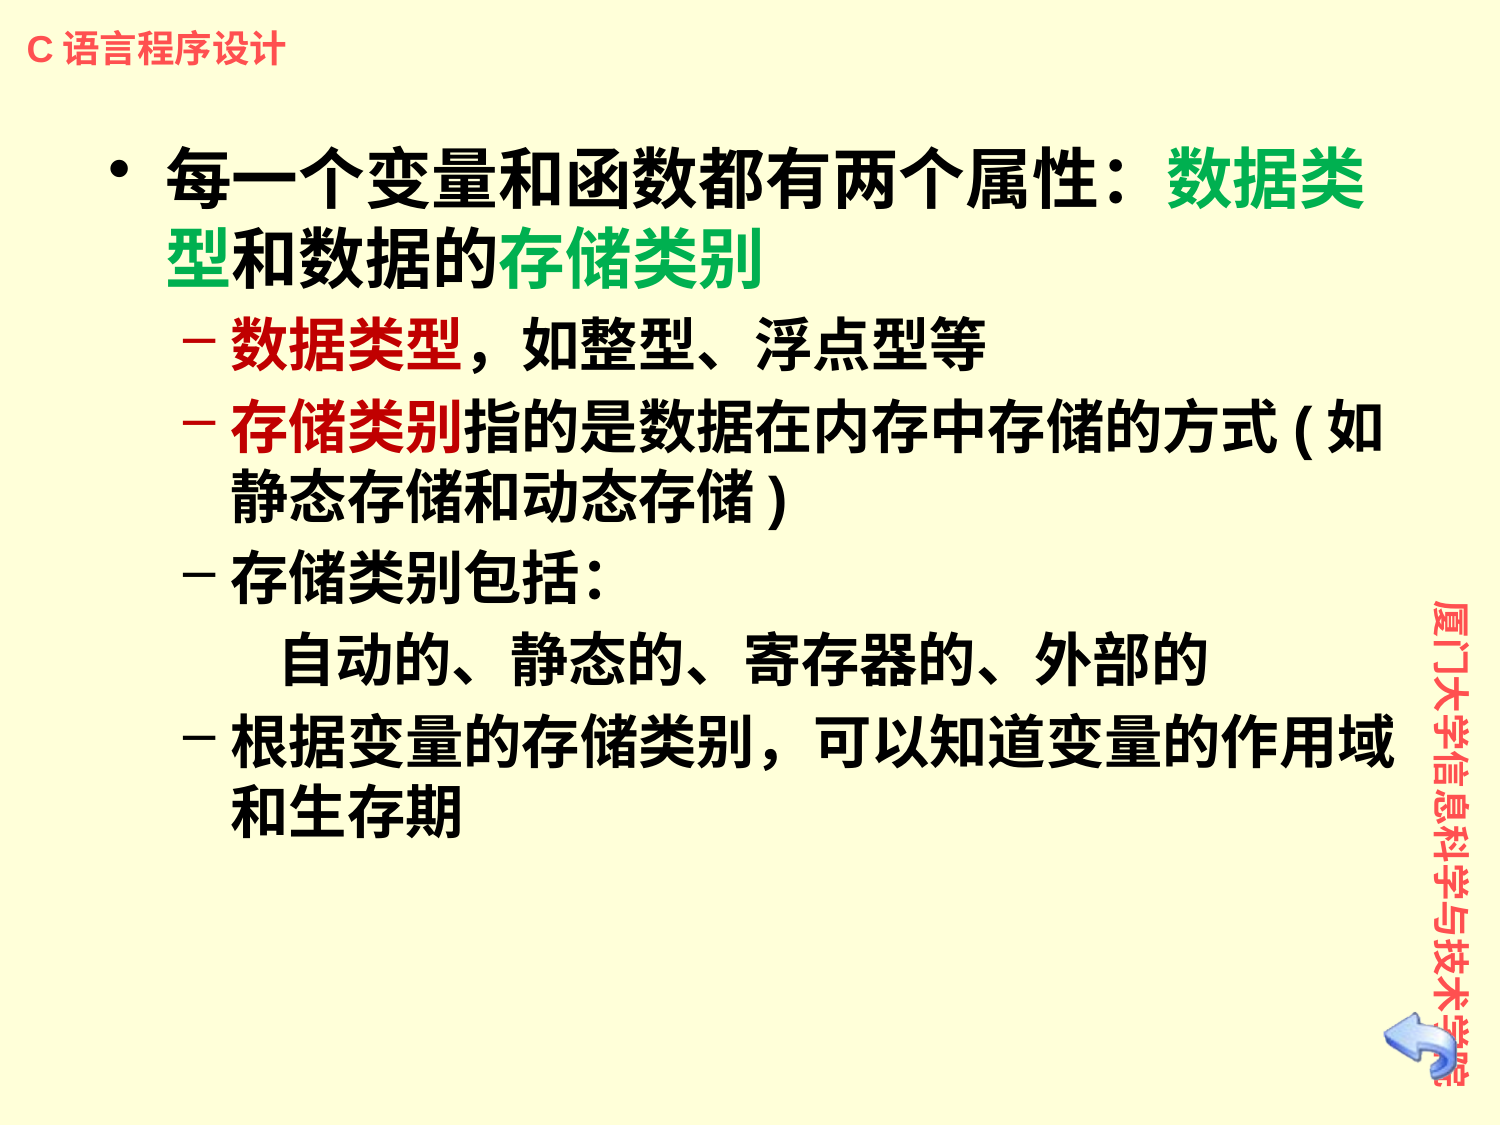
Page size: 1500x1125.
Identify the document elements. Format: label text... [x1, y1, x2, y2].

picture [1382, 1007, 1461, 1086]
list 每一个变量和函数都有两个属性：数据类型和数据的存储类别 数据类型，如整型、浮点型等 存储类别指的是数据在内存中存储的方式(如静态存储和动态存储) 存储类别包括： 自动的、静态的、寄存器的、外部的 根据变量的存储类别，可以知道变量的作用域和生存期 [93, 128, 1432, 1067]
